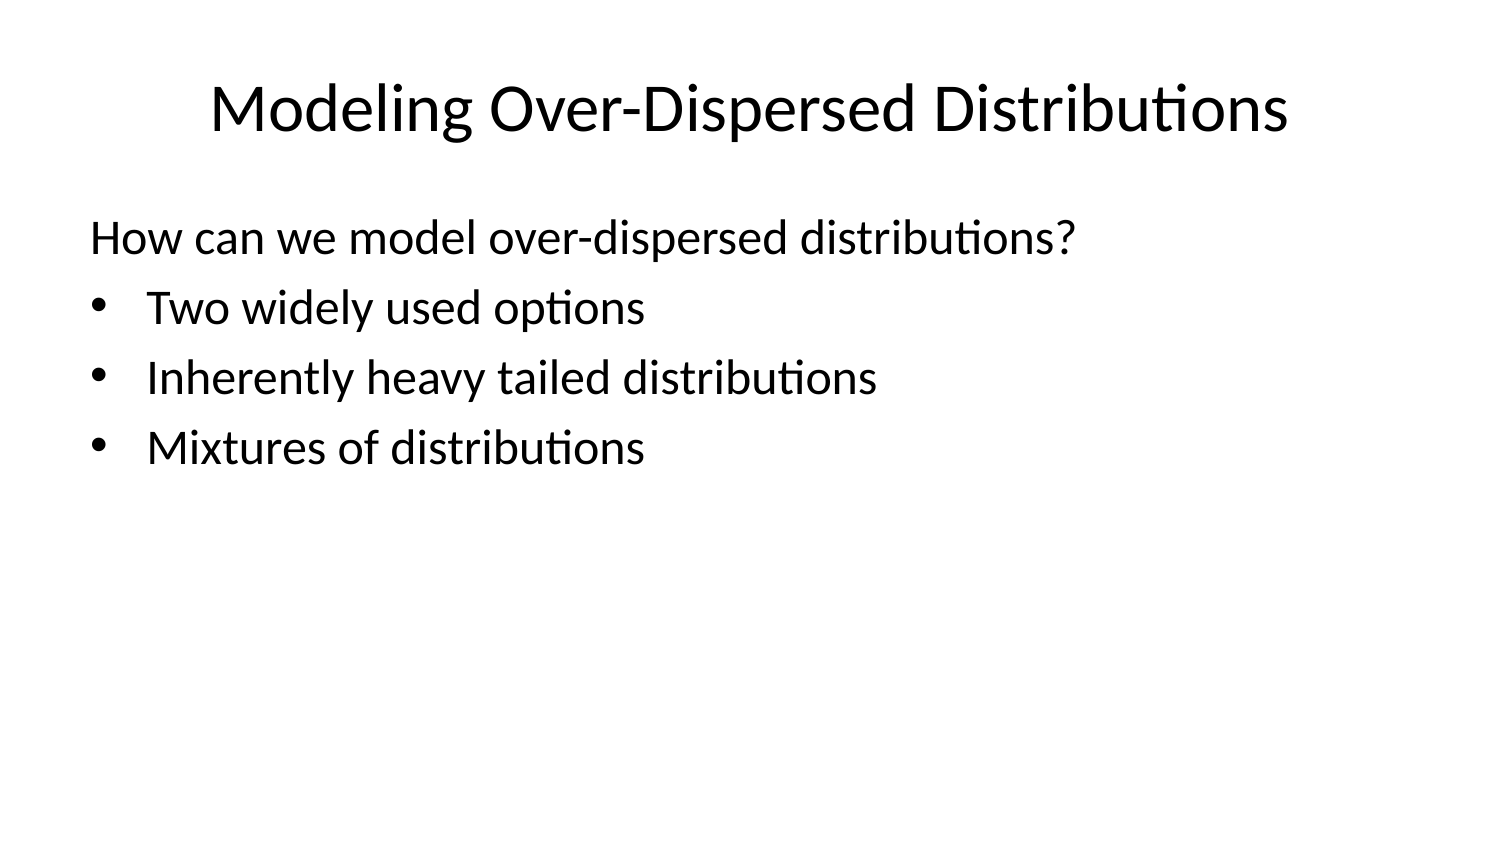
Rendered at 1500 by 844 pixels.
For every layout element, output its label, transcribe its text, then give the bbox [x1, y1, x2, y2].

title Modeling Over-Dispersed Distributions [75, 33, 1425, 175]
list How can we model over-dispersed distributions? Two widely used options Inherently heavy tailed distributions Mixtures of distributions [75, 196, 1425, 754]
